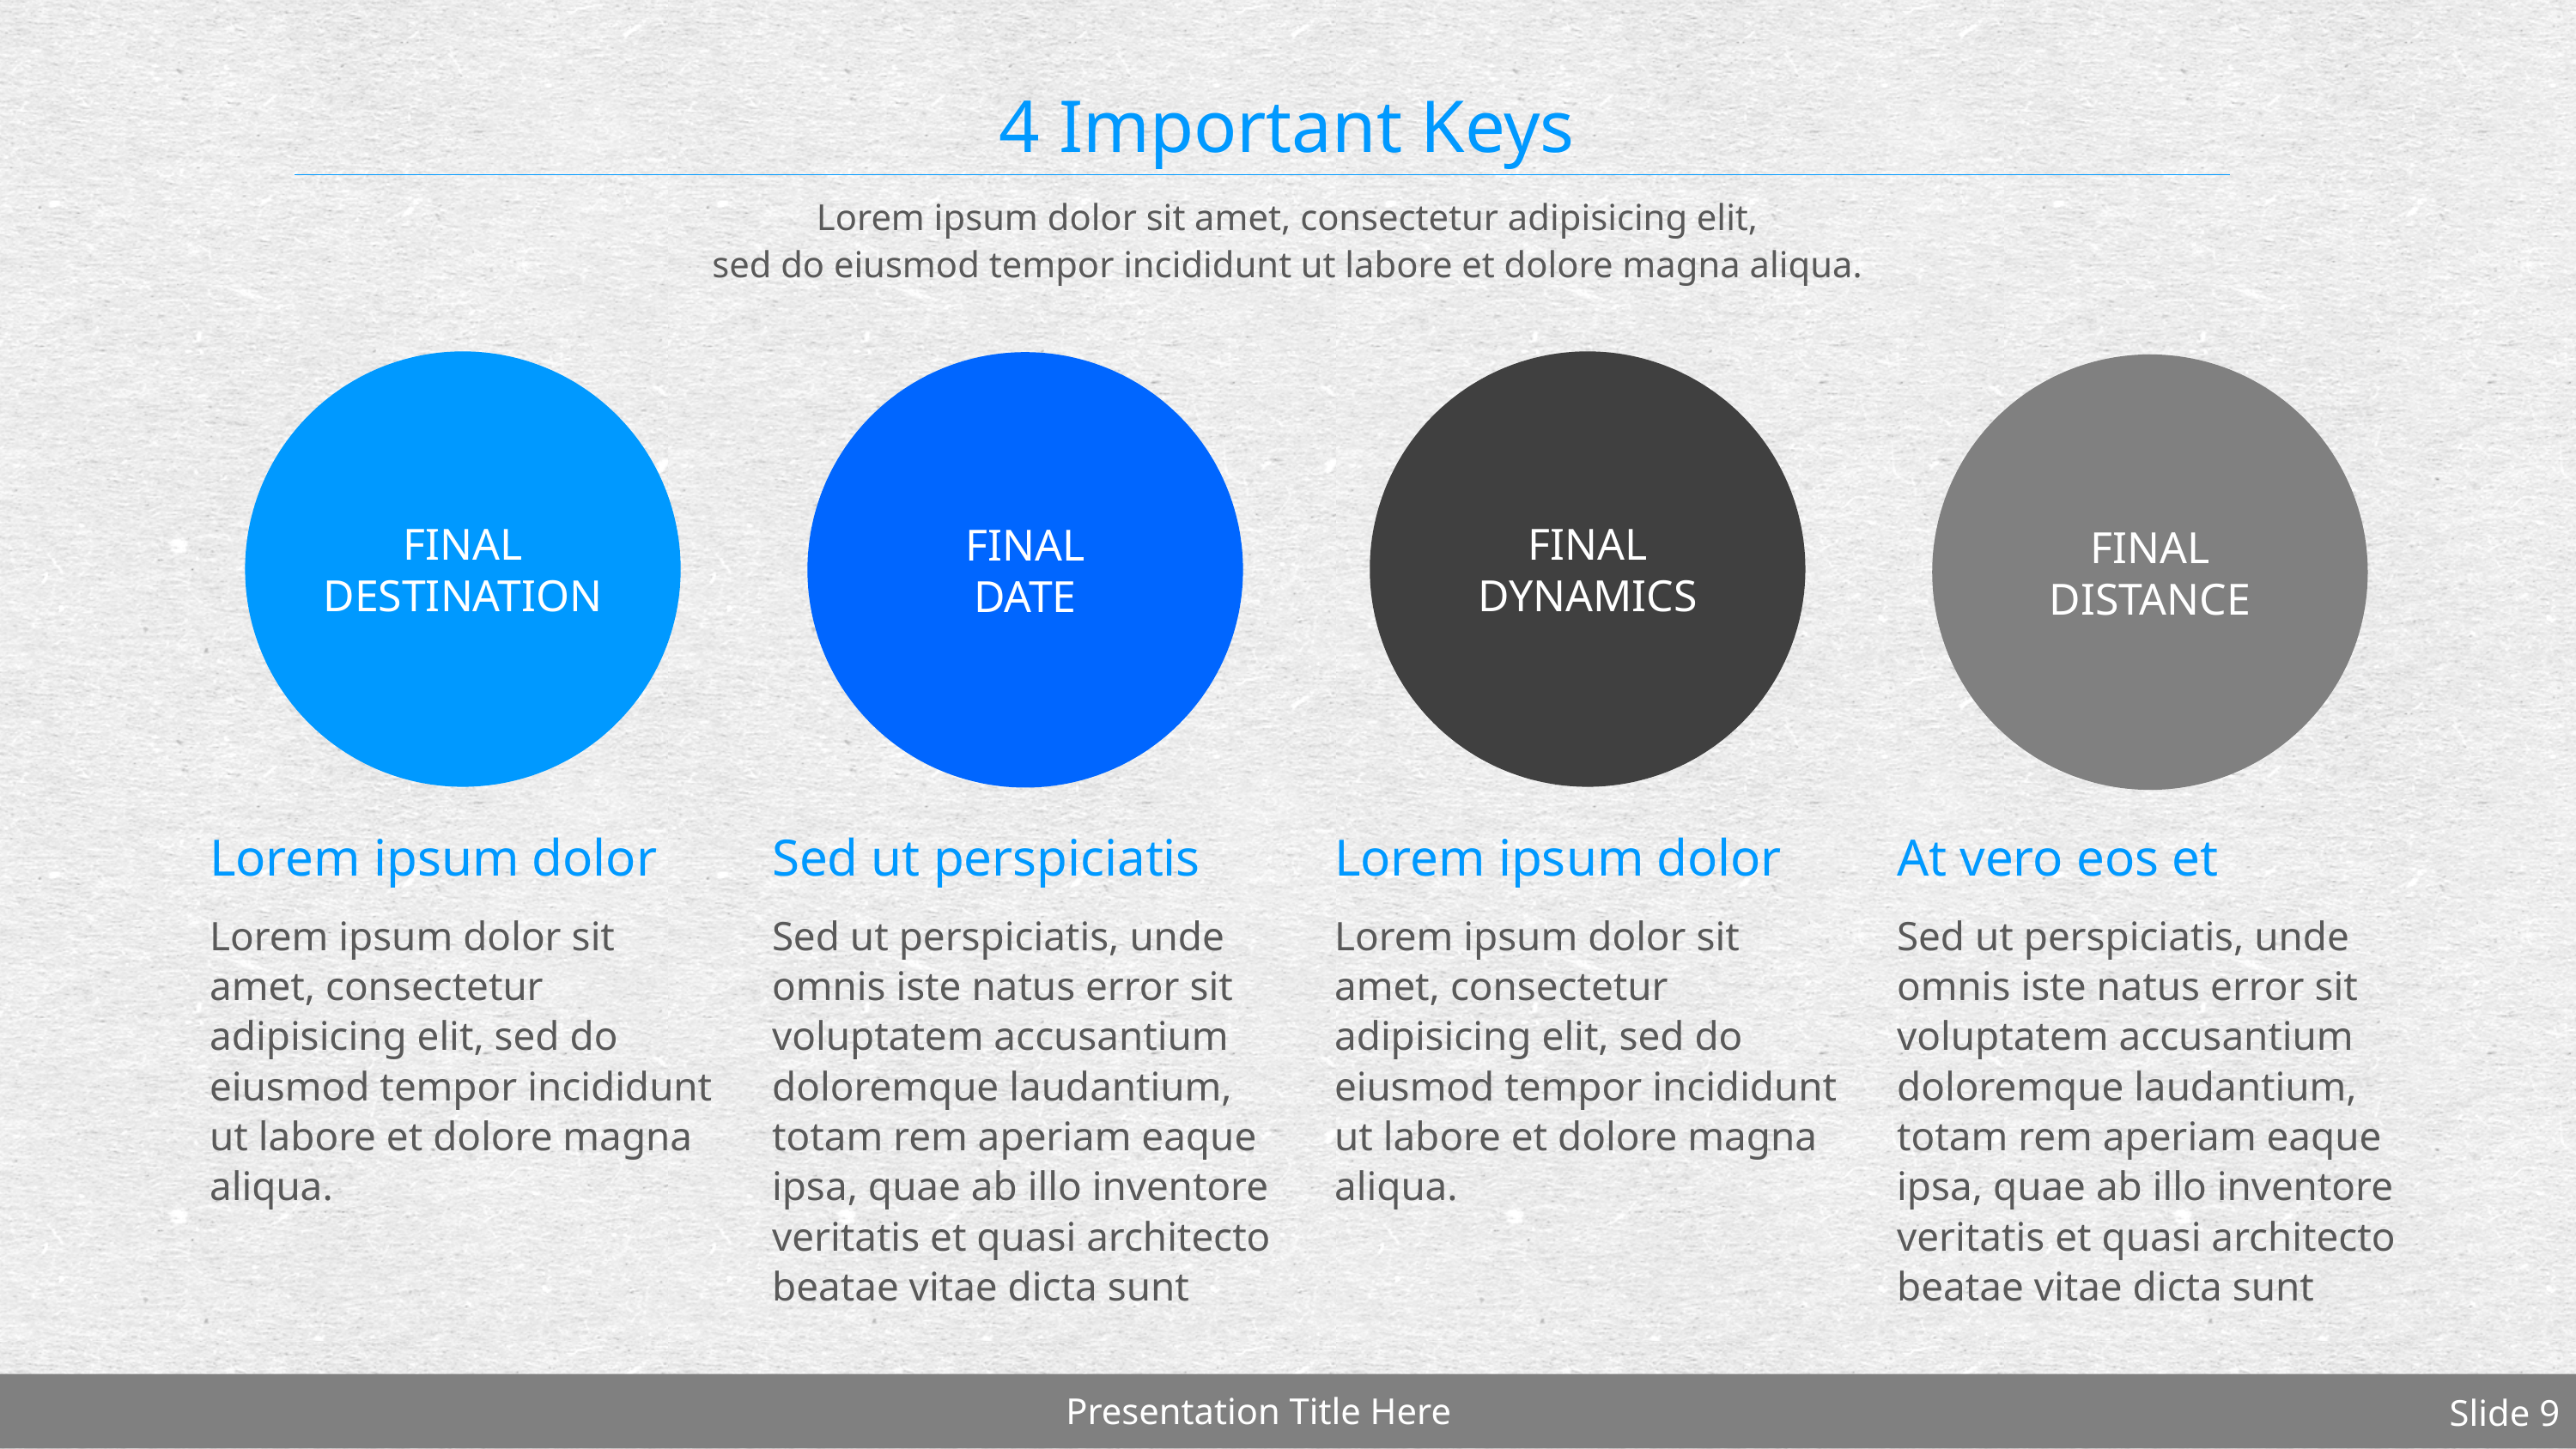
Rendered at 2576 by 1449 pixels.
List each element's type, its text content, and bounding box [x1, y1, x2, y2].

footer Presentation Title Here [823, 1383, 1693, 1432]
list Lorem ipsum dolor sit amet, consectetur adipisicing elit, sed do eiusmod tempor incididunt ut labore et dolore magna aliqua. [197, 901, 729, 1305]
title 4 Important Keys [44, 65, 2530, 175]
list At vero eos et [1884, 804, 2416, 894]
picture [0, 0, 2576, 1373]
subtitle Lorem ipsum dolor sit amet, consectetur adipisicing elit, sed do eiusmod tempor incididunt ut labore et dolore magna aliqua. [44, 184, 2530, 314]
text_box FINAL DISTANCE [1931, 353, 2369, 791]
text_box FINAL DESTINATION [244, 350, 682, 788]
list Lorem ipsum dolor sit amet, consectetur adipisicing elit, sed do eiusmod tempor incididunt ut labore et dolore magna aliqua. [1321, 901, 1854, 1305]
list Sed ut perspiciatis [759, 804, 1291, 894]
list Sed ut perspiciatis, unde omnis iste natus error sit voluptatem accusantium doloremque laudantium, totam rem aperiam eaque ipsa, quae ab illo inventore veritatis et quasi architecto beatae vitae dicta sunt [1884, 901, 2416, 1305]
list Lorem ipsum dolor [1321, 804, 1854, 894]
list Lorem ipsum dolor [197, 804, 729, 894]
list Sed ut perspiciatis, unde omnis iste natus error sit voluptatem accusantium doloremque laudantium, totam rem aperiam eaque ipsa, quae ab illo inventore veritatis et quasi architecto beatae vitae dicta sunt [759, 901, 1291, 1305]
text_box FINAL DATE [806, 351, 1244, 789]
text_box FINAL DYNAMICS [1369, 350, 1807, 788]
slide_number Slide 9 [1993, 1384, 2573, 1432]
